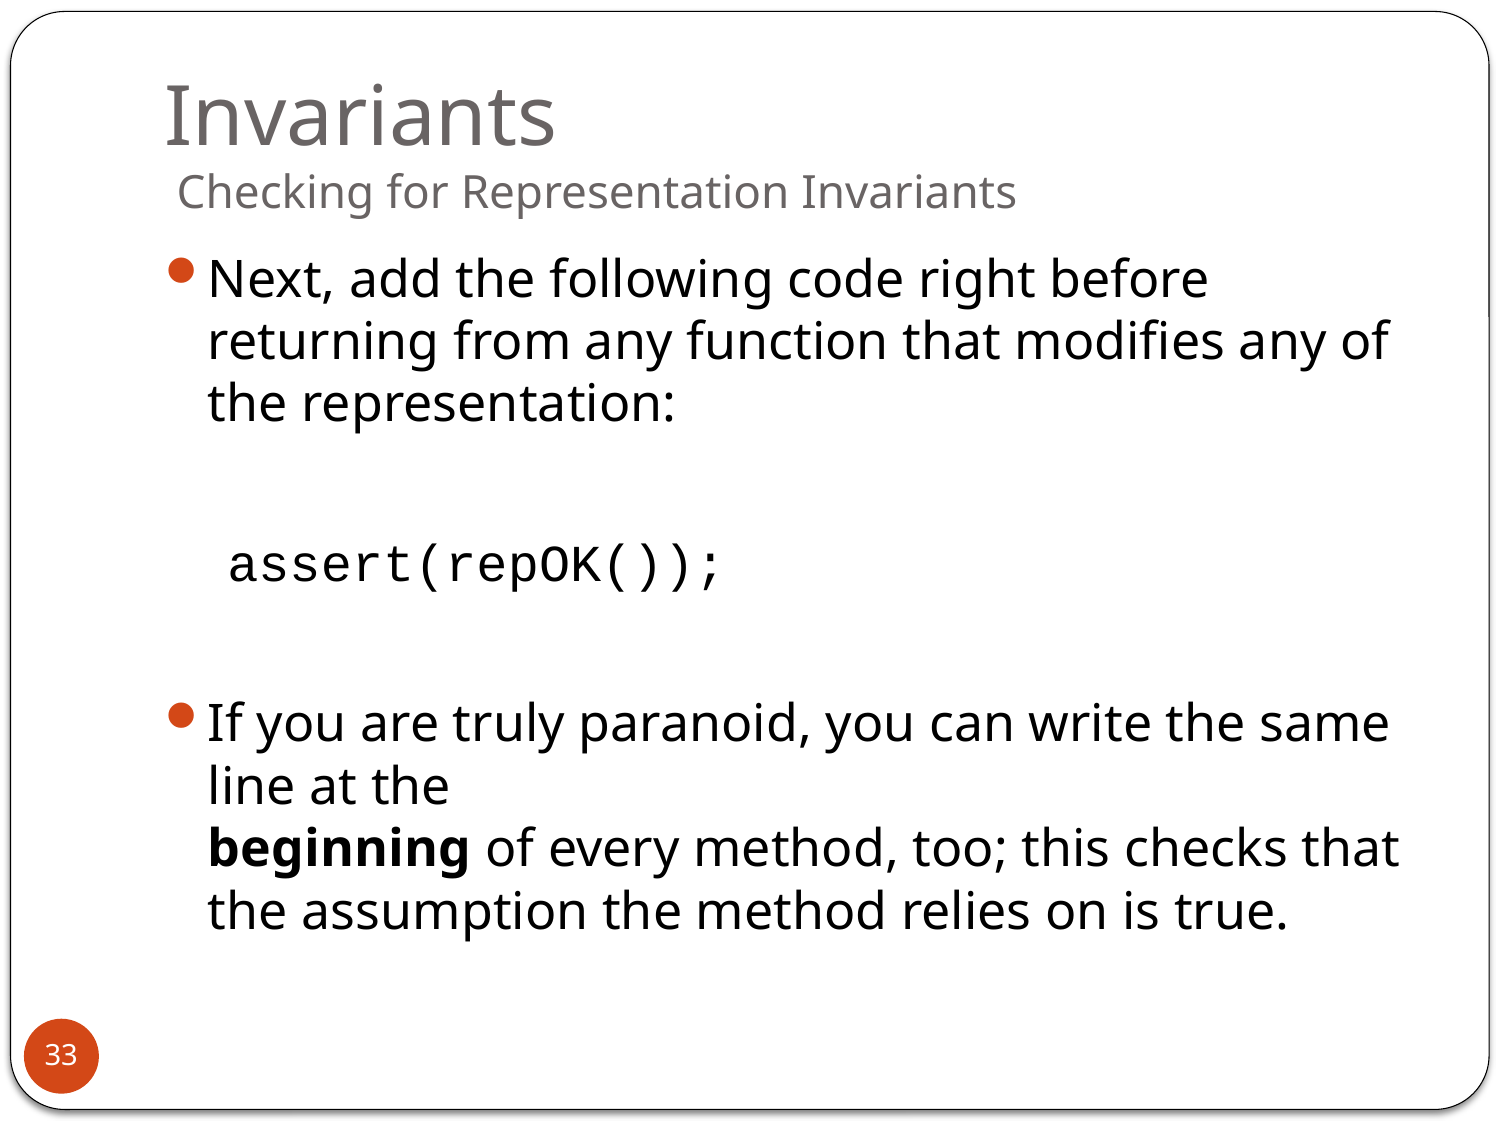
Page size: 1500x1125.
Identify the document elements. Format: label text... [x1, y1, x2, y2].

list Next, add the following code right before returning from any function that modifies any of the representation: assert(repOK()); If you are truly paranoid, you can write the same line at the beginning of every method, too; this checks that the assumption the method relies on is true. [150, 237, 1425, 1013]
title Invariants Checking for Representation Invariants [150, 45, 1425, 233]
slide_number 33 [23, 1018, 99, 1094]
